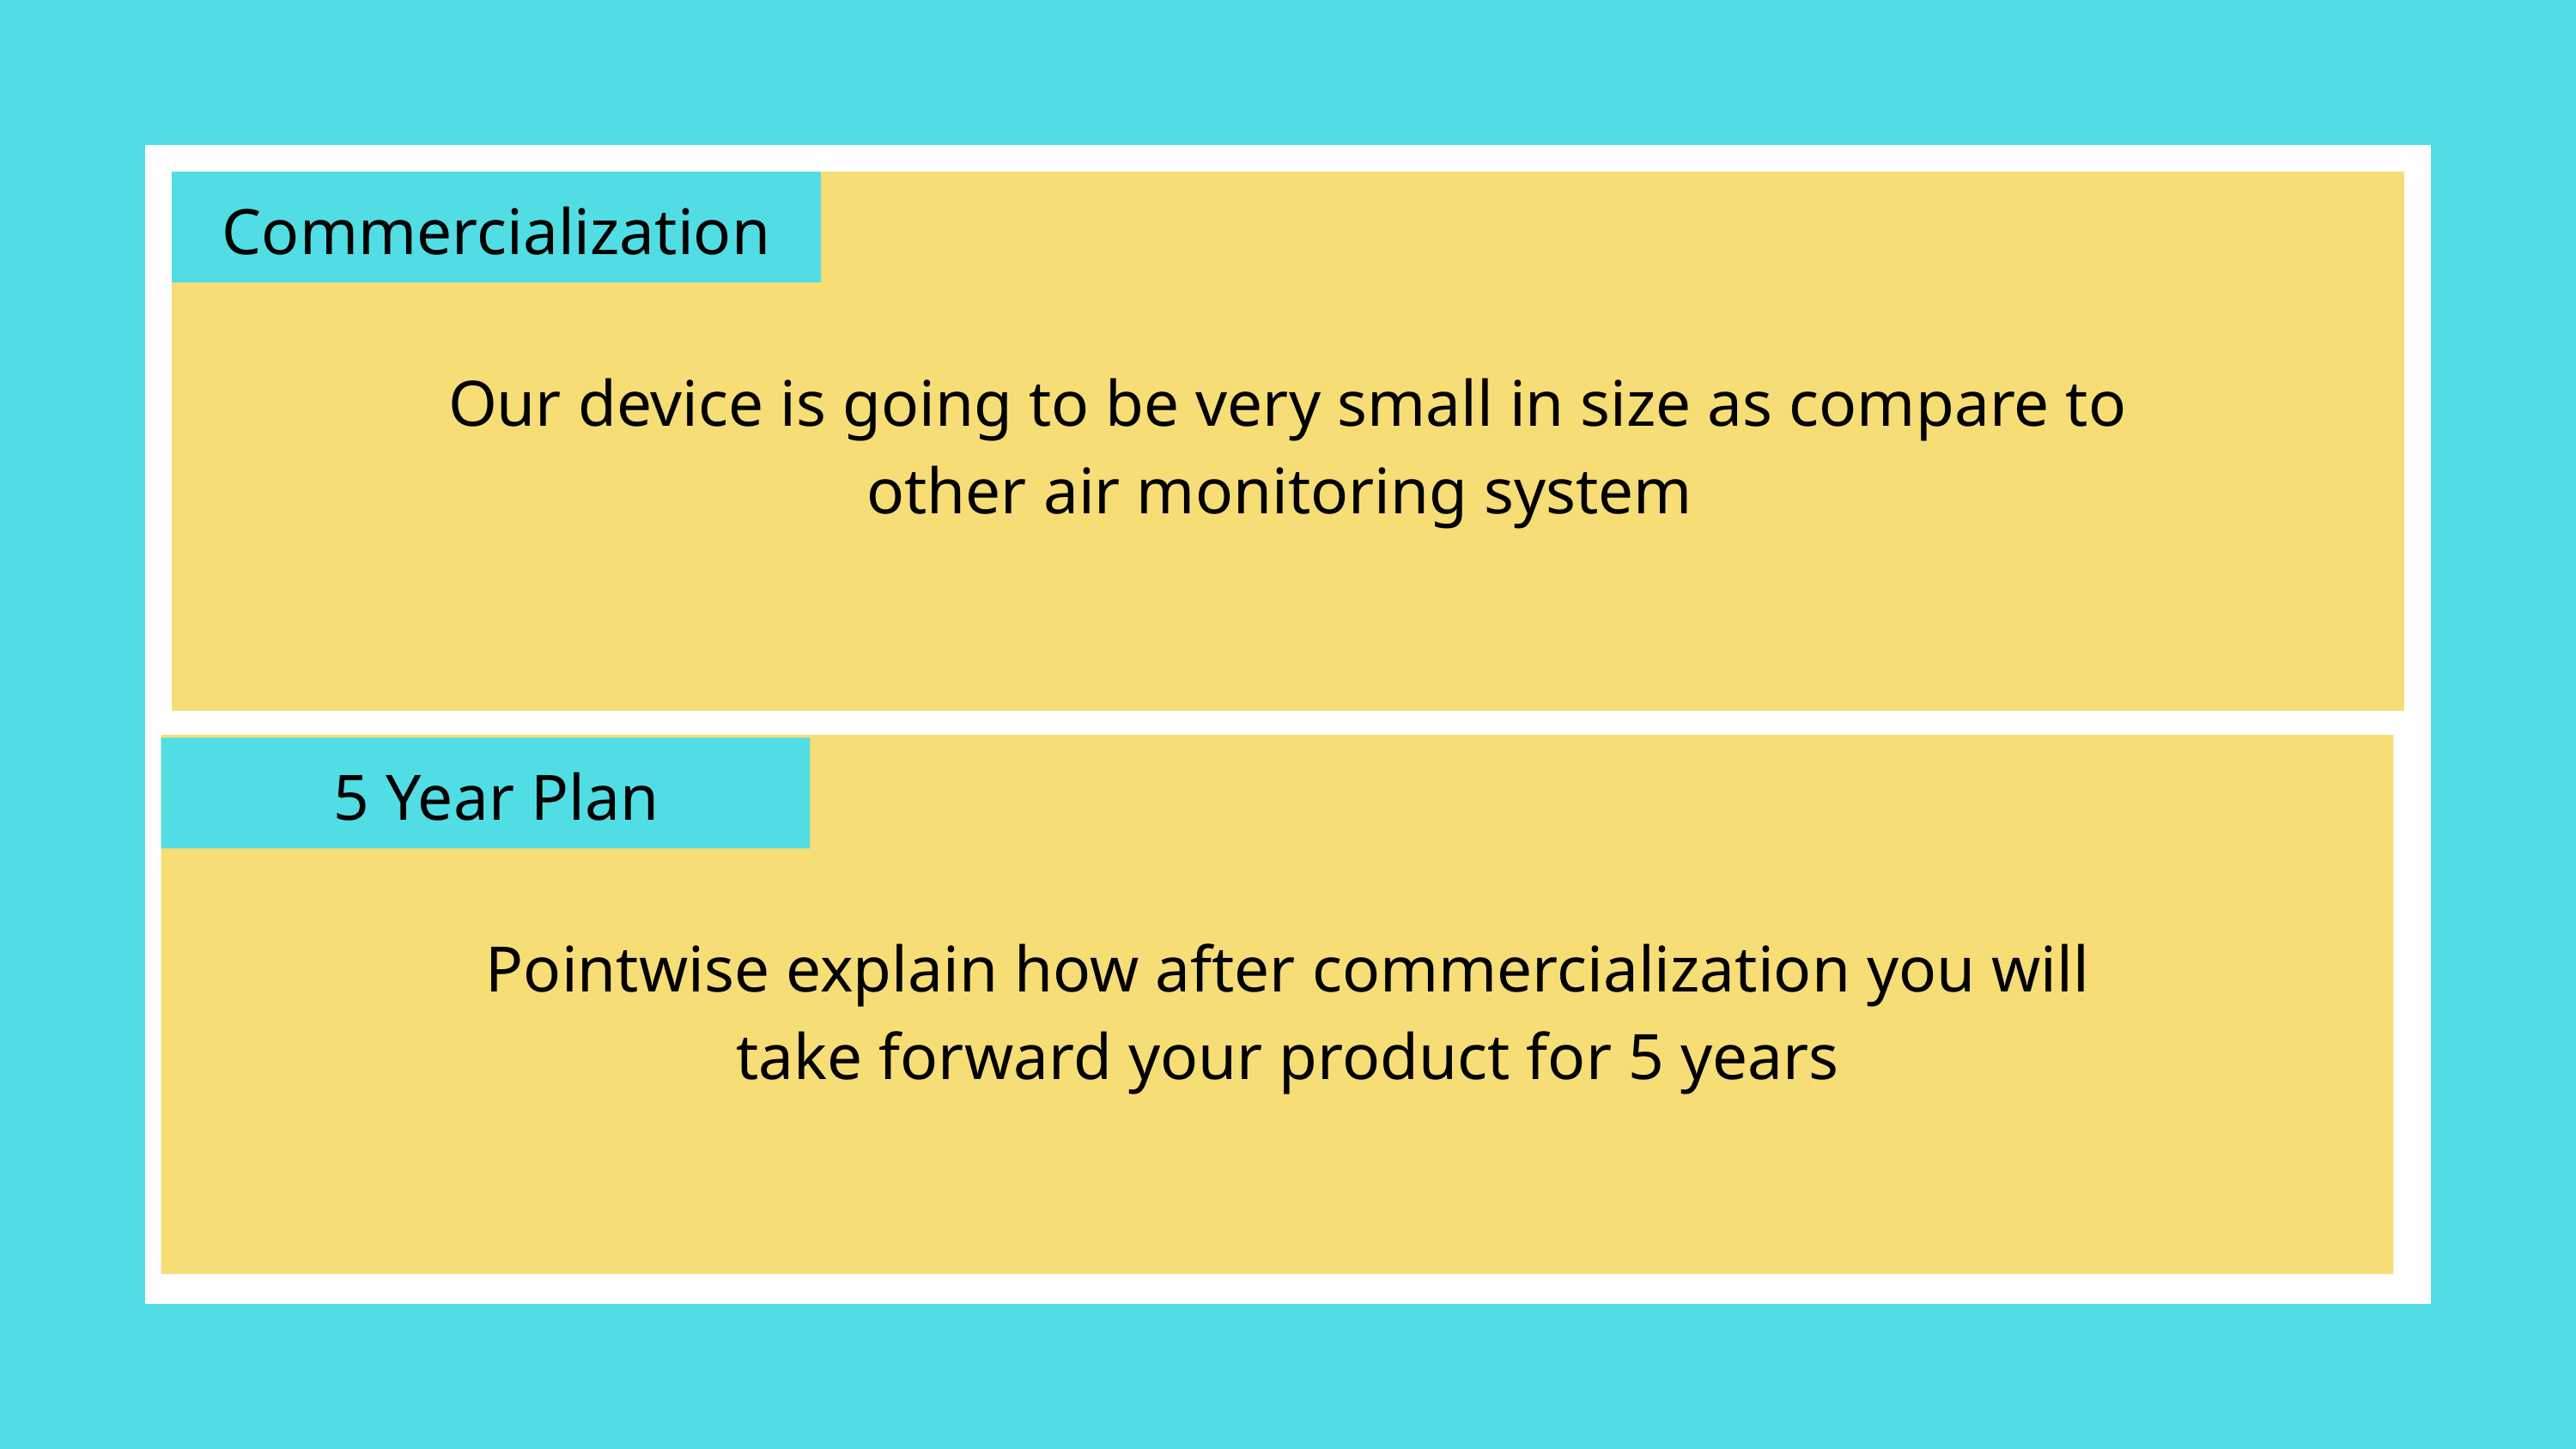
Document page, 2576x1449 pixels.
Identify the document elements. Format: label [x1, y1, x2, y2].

text_box [171, 171, 2405, 712]
text_box [161, 734, 2394, 1275]
text_box [161, 737, 811, 849]
text_box [144, 144, 2432, 1304]
text_box [171, 171, 822, 283]
